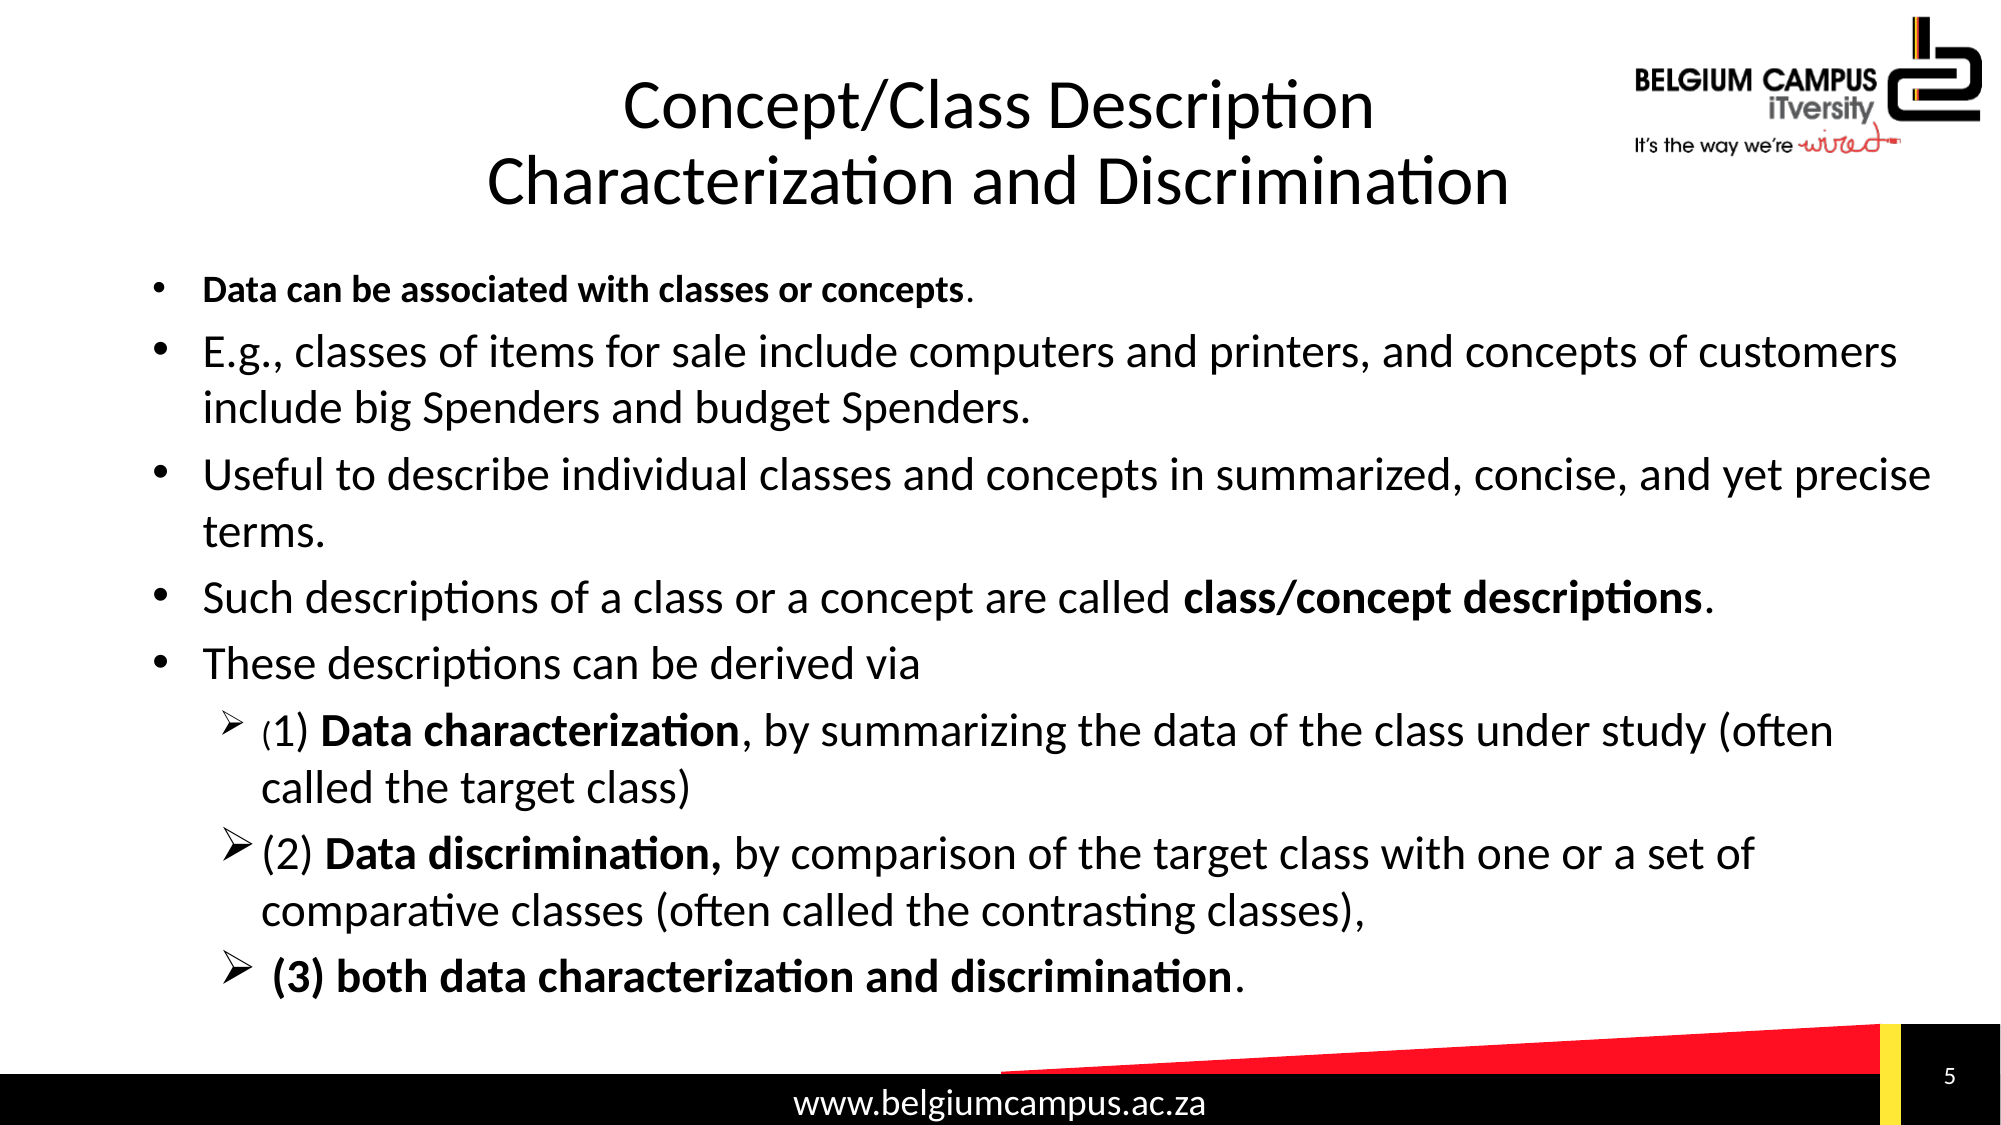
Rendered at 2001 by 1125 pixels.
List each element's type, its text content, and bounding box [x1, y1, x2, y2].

title Concept/Class Description Characterization and Discrimination [137, 59, 1863, 229]
list Data can be associated with classes or concepts. E.g., classes of items for sale include computers and printers, and concepts of customers include big Spenders and budget Spenders. Useful to describe individual classes and concepts in summarized, concise, and yet precise terms. Such descriptions of a class or a concept are called class/concept descriptions. These descriptions can be derived via (1) Data characterization, by summarizing the data of the class under study (often called the target class) (2) Data discrimination, by comparison of the target class with one or a set of comparative classes (often called the contrasting classes), (3) both data characterization and discrimination. [137, 256, 1954, 1014]
picture [1631, 0, 1986, 198]
